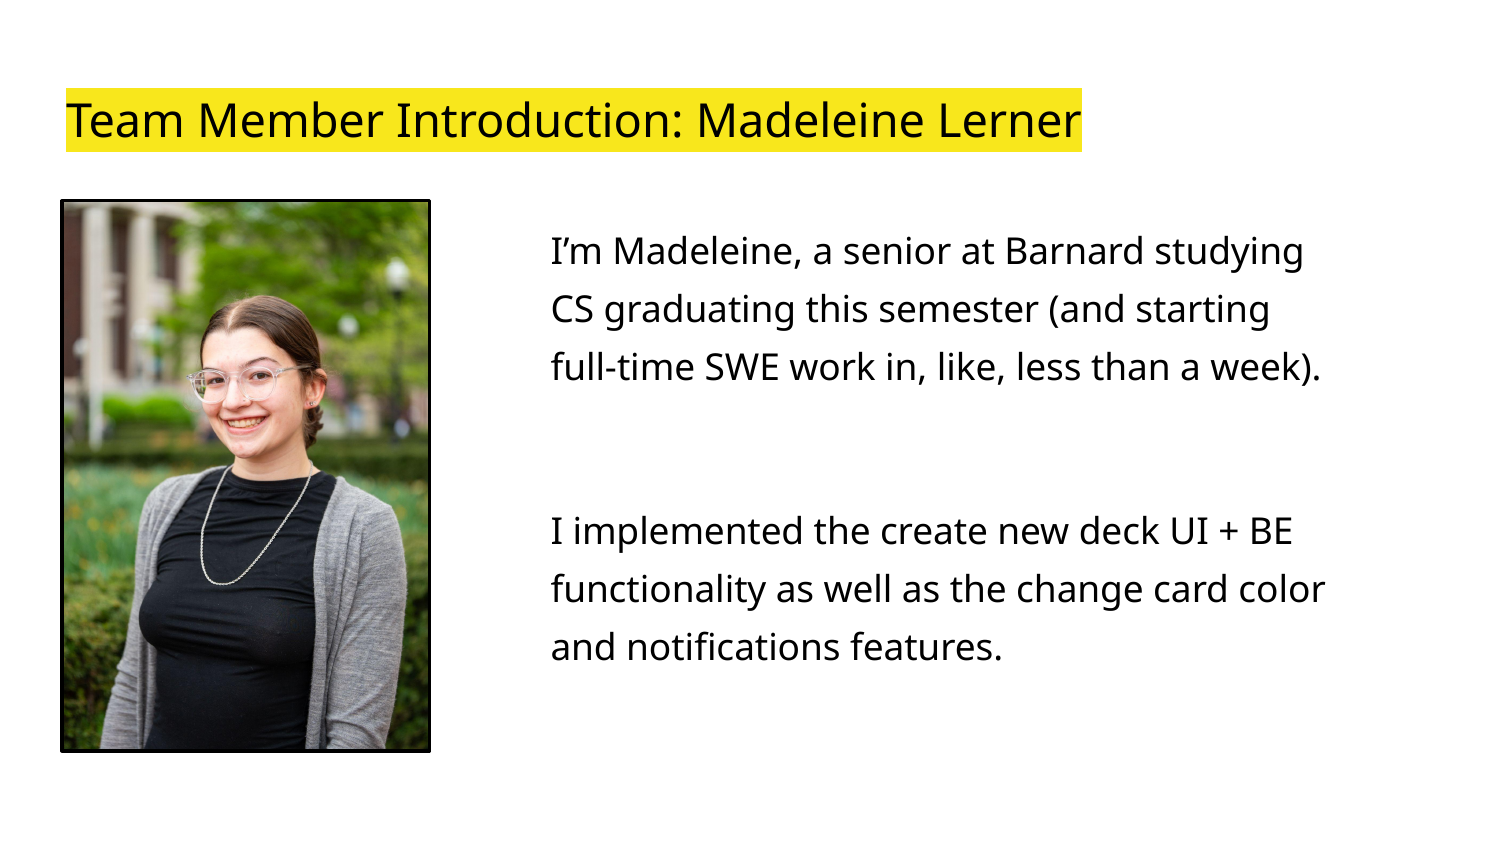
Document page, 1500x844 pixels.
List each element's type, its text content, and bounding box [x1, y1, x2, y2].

title Team Member Introduction: Madeleine Lerner [51, 72, 1449, 167]
list I’m Madeleine, a senior at Barnard studying CS graduating this semester (and starting full-time SWE work in, like, less than a week). I implemented the create new deck UI + BE functionality as well as the change card color and notifications features. [535, 202, 1342, 750]
picture [63, 202, 429, 750]
